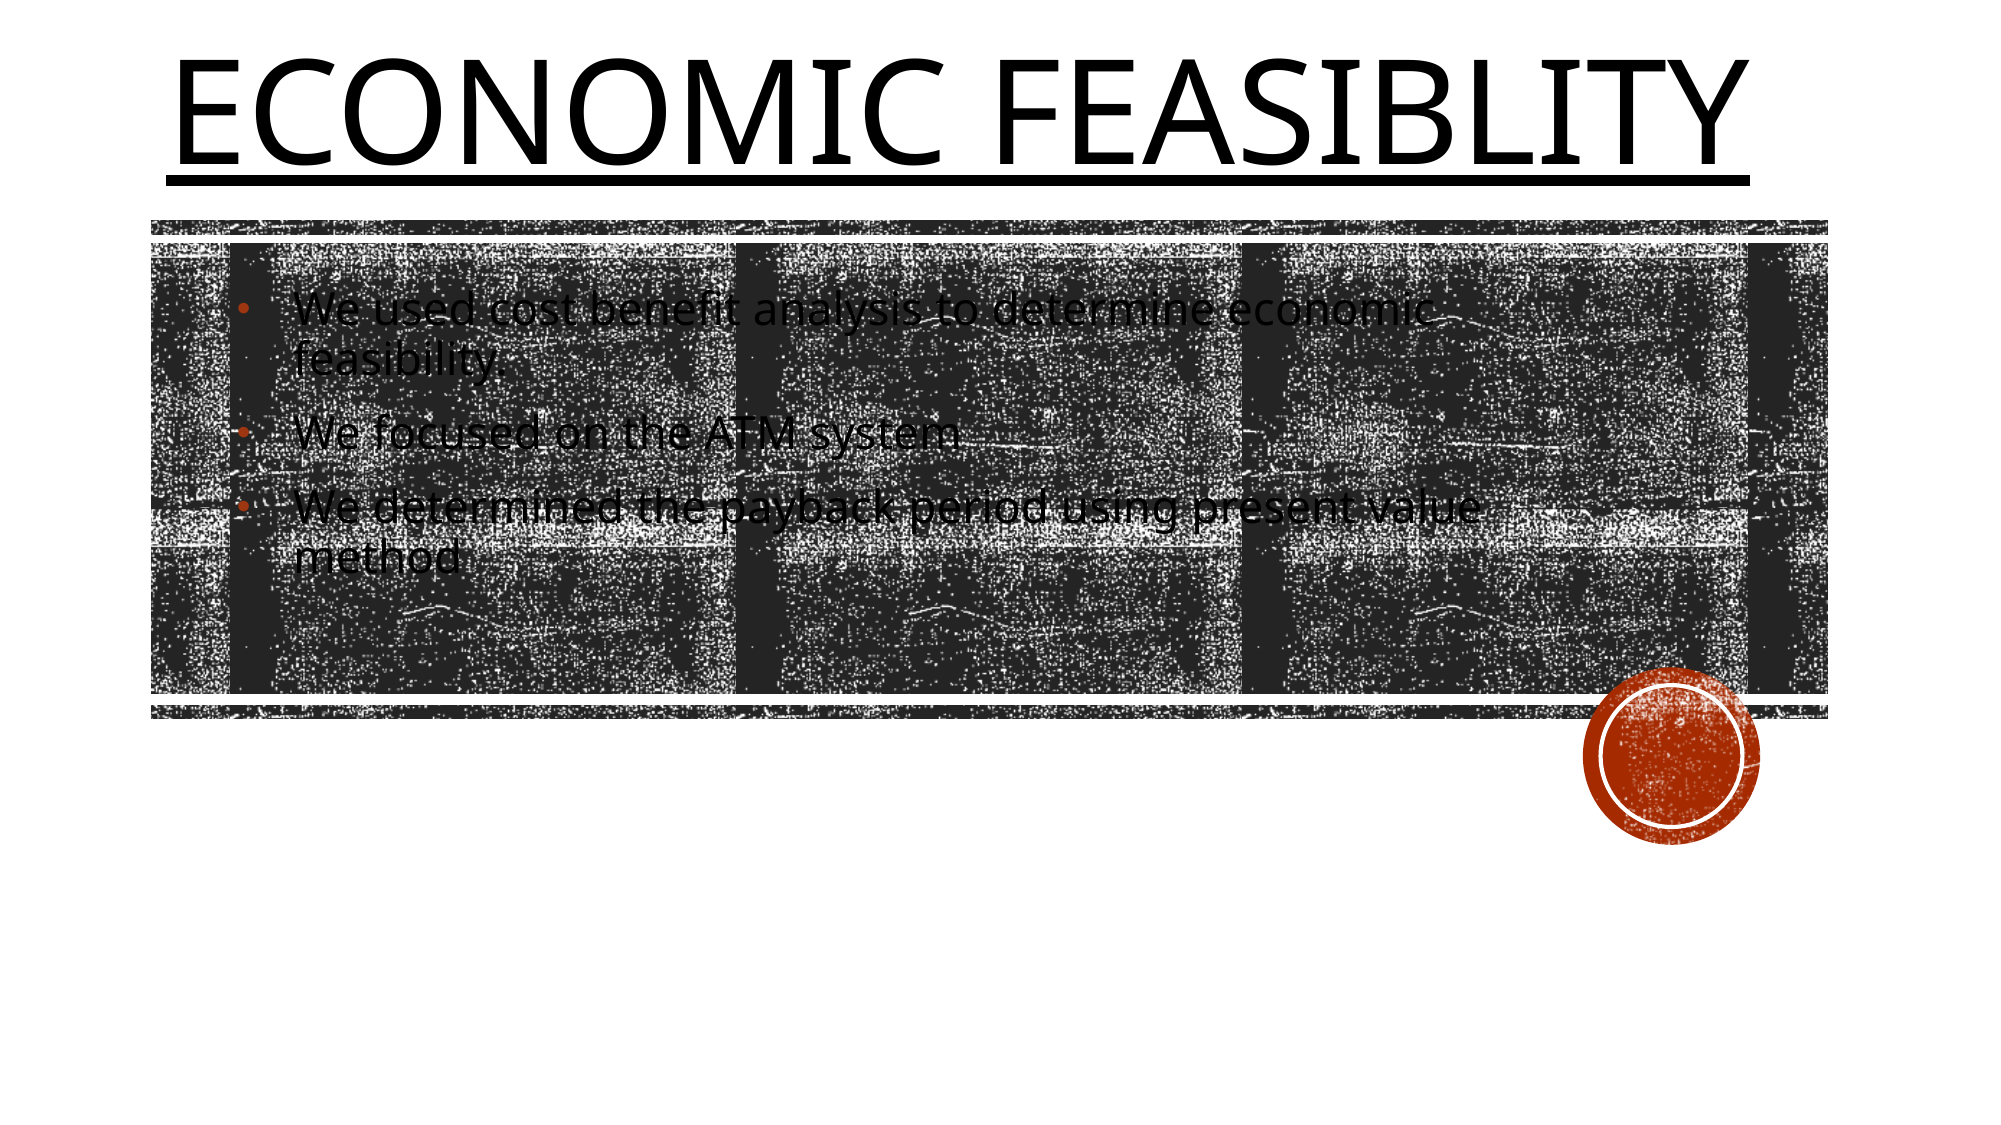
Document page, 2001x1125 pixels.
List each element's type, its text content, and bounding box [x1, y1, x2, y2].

title Economic feasiblity [140, 0, 1776, 372]
subtitle We used cost benefit analysis to determine economic feasibility. We focused on the ATM system We determined the payback period using present value method [221, 278, 1517, 845]
